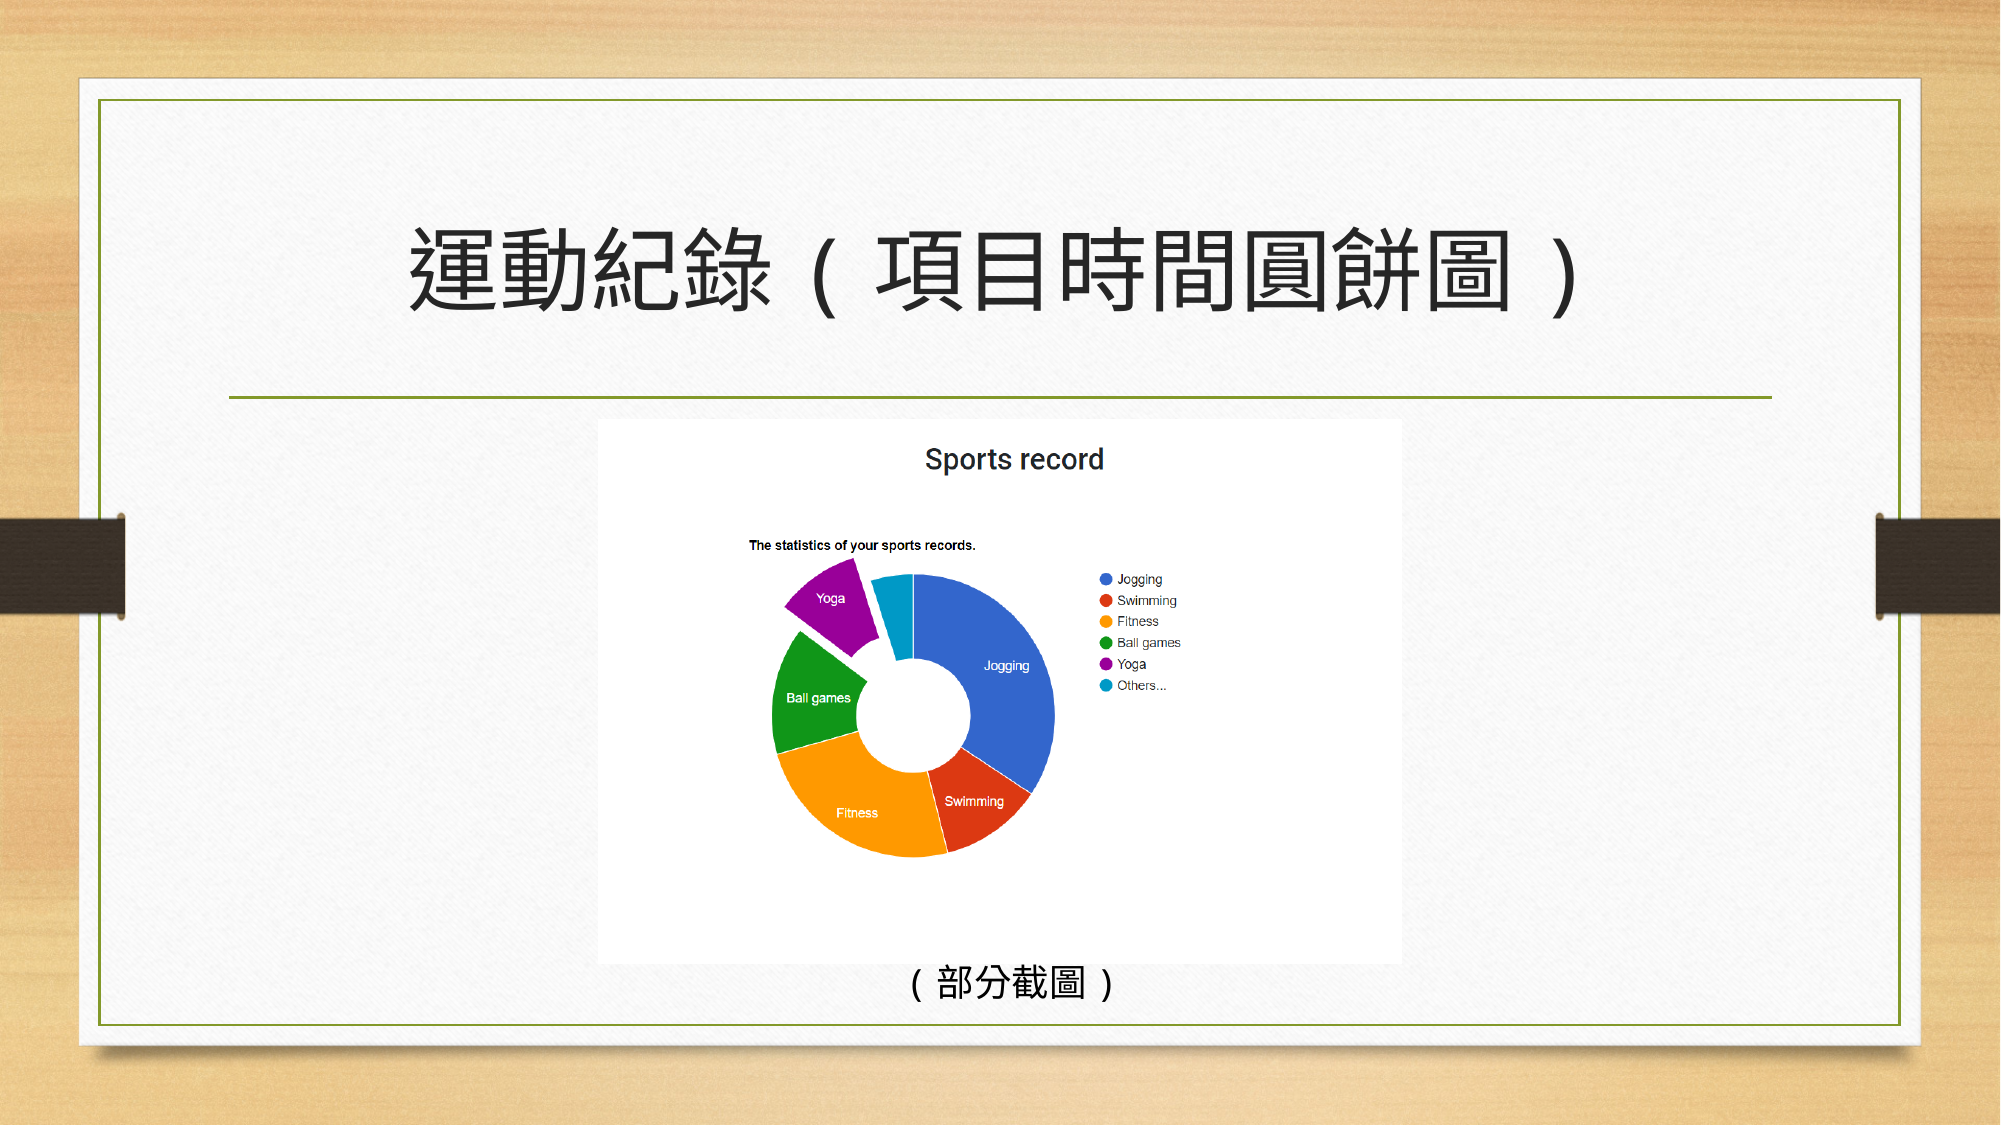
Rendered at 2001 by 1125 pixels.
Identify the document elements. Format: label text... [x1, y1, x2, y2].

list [598, 419, 1402, 965]
text_box (部分截圖) [636, 965, 1387, 1012]
picture [0, 0, 2001, 1125]
title 運動紀錄(項目時間圓餅圖) [212, 161, 1788, 375]
